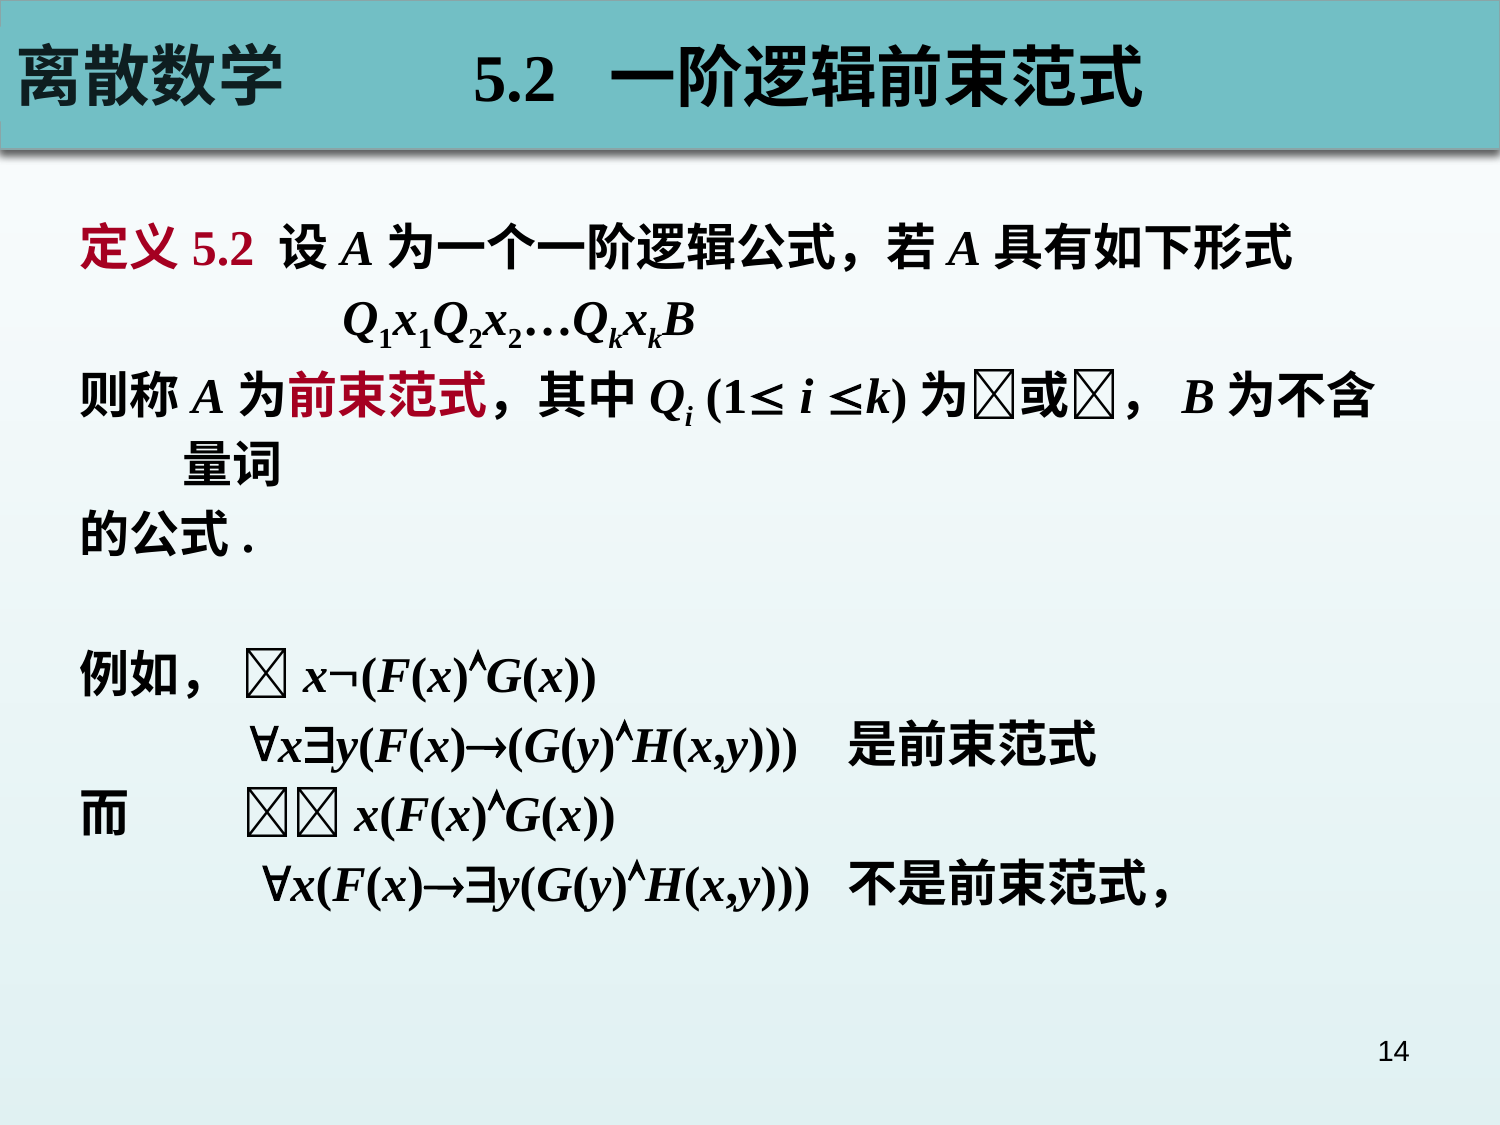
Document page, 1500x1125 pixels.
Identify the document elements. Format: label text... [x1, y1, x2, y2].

title 5.2 一阶逻辑前束范式 [306, 40, 1311, 109]
slide_number 14 [1074, 1024, 1425, 1103]
list 定义5.2 设A为一个一阶逻辑公式，若A具有如下形式 Q1x1Q2x2…QkxkB 则称A为前束范式，其中Qi (1 i k)为或，B为不含量词 的公式. 例如， x(F(x)G(x)) xy(F(x)(G(y)H(x,y))) 是前束范式 而 x(F(x)G(x)) x(F(x)y(G(y)H(x,y))) 不是前束范式， [64, 208, 1415, 951]
